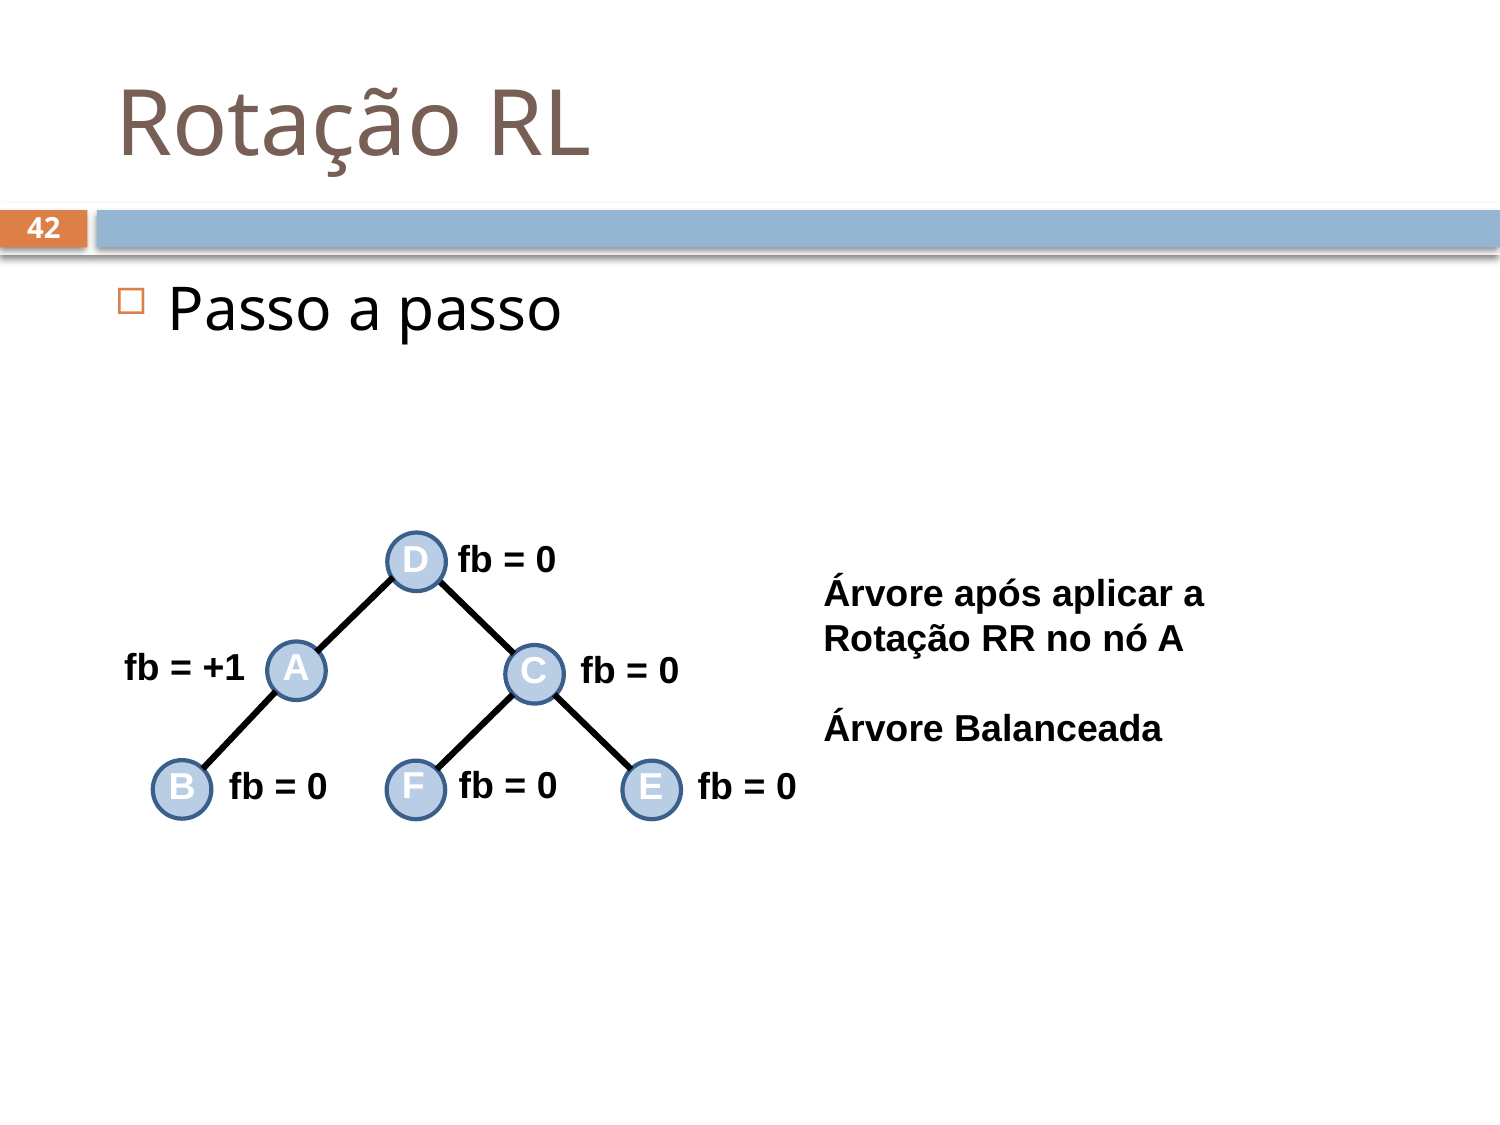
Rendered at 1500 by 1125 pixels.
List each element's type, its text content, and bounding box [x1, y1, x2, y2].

title Rotação RL [100, 37, 1438, 200]
list Passo a passo [100, 262, 1438, 1000]
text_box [100, 527, 1231, 820]
slide_number 42 [0, 208, 88, 249]
